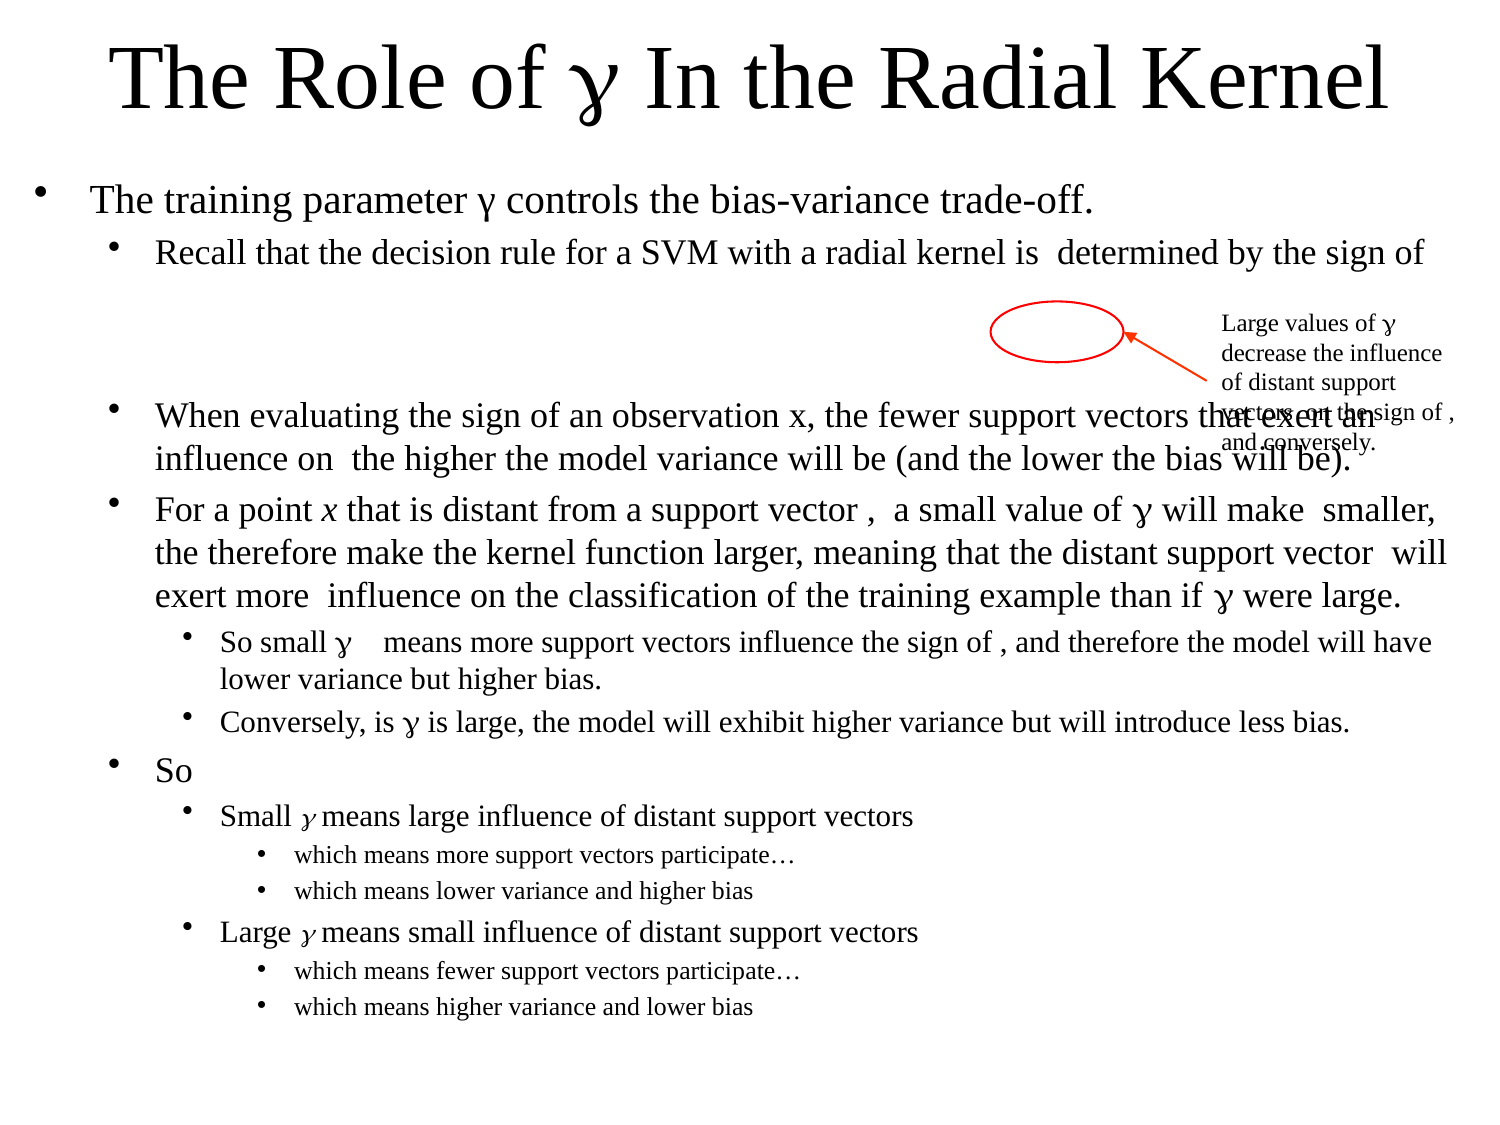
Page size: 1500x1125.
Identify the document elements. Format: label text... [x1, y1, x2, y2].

title The Role of g In the Radial Kernel [0, 1, 1500, 143]
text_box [1123, 331, 1207, 383]
text_box [990, 301, 1124, 363]
